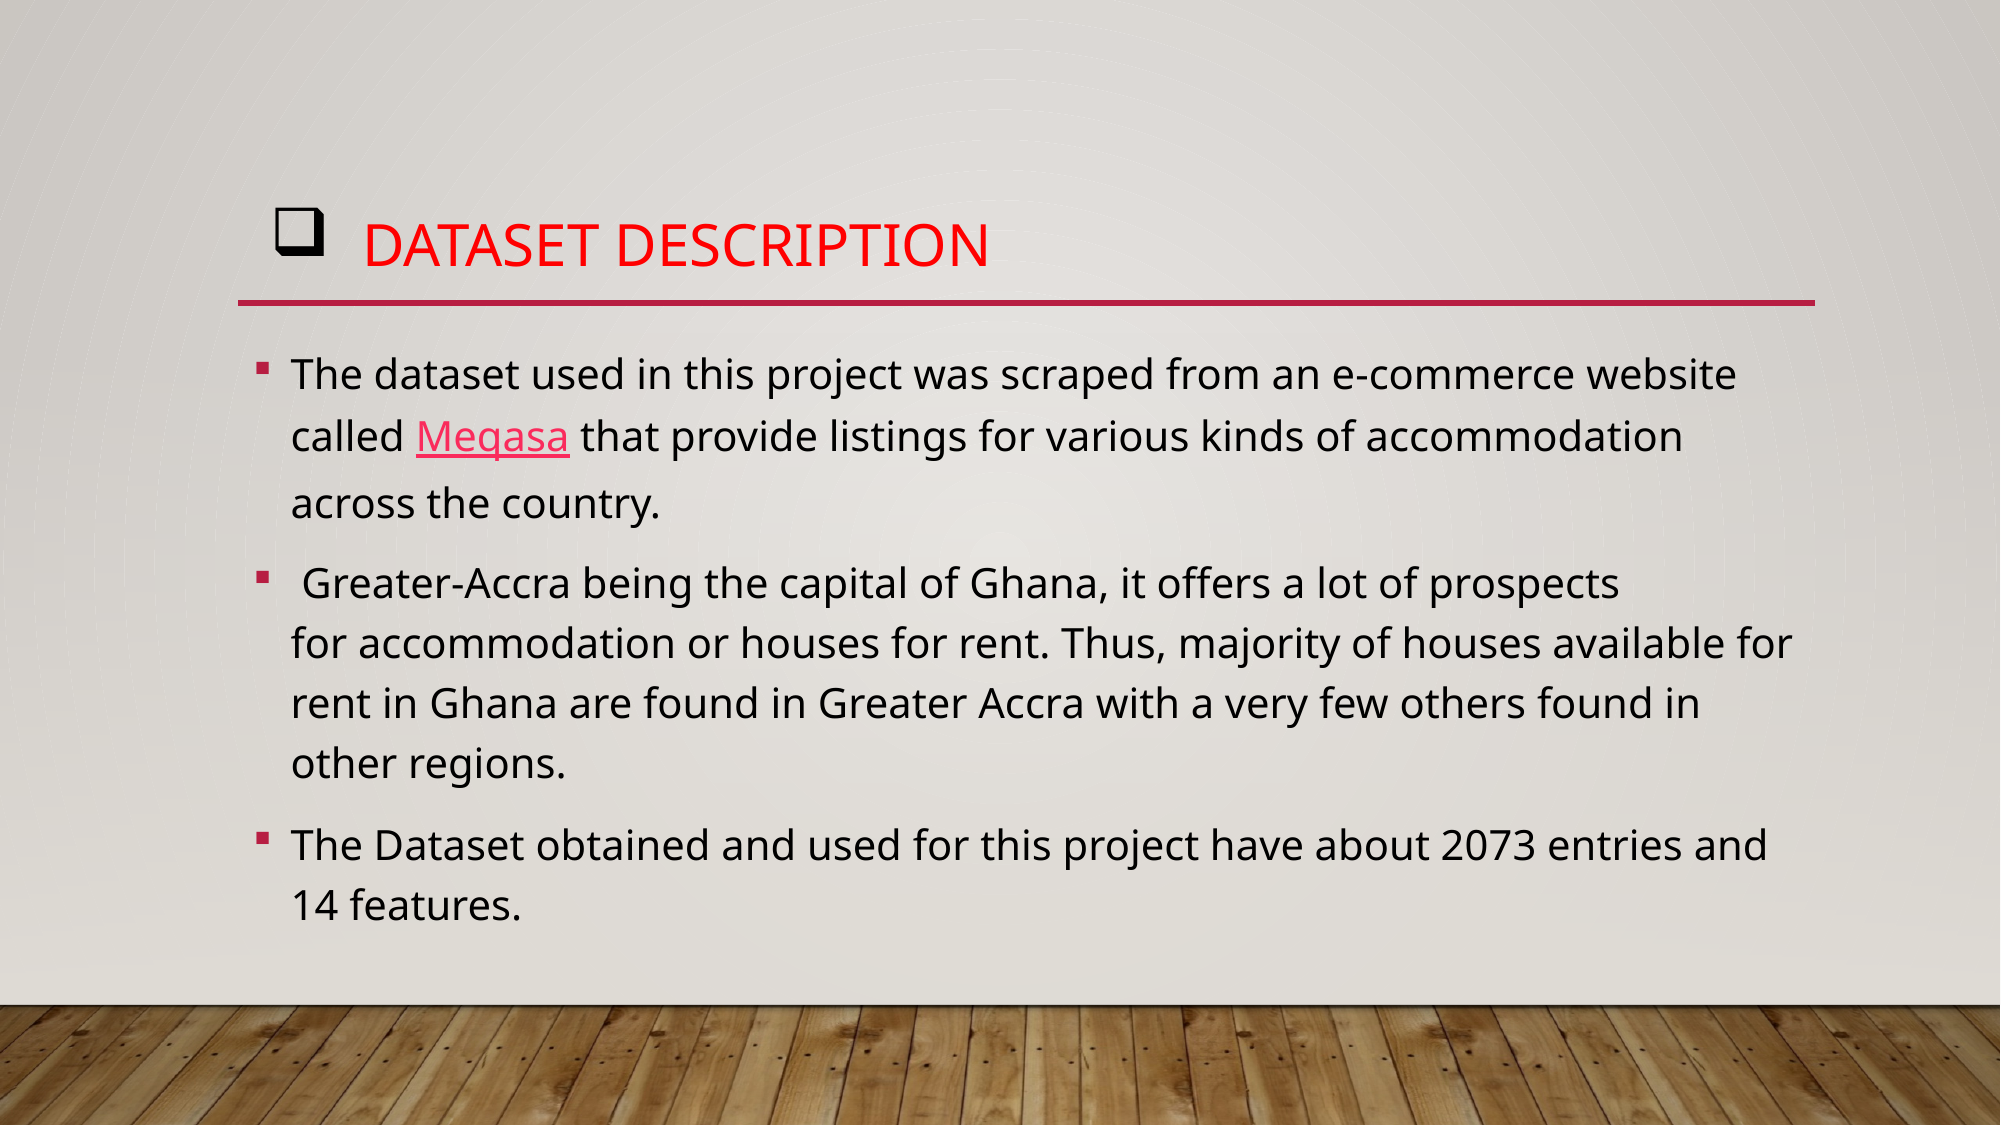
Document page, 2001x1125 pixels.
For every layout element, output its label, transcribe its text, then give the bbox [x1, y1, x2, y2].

picture [0, 1005, 2000, 1125]
title DATASET DESCRIPTION [255, 201, 1831, 374]
list The dataset used in this project was scraped from an e-commerce website called Meqasa that provide listings for various kinds of accommodation across the country. Greater-Accra being the capital of Ghana, it offers a lot of prospects for accommodation or houses for rent. Thus, majority of houses available for rent in Ghana are found in Greater Accra with a very few others found in other regions. The Dataset obtained and used for this project have about 2073 entries and 14 features. [238, 330, 1814, 897]
